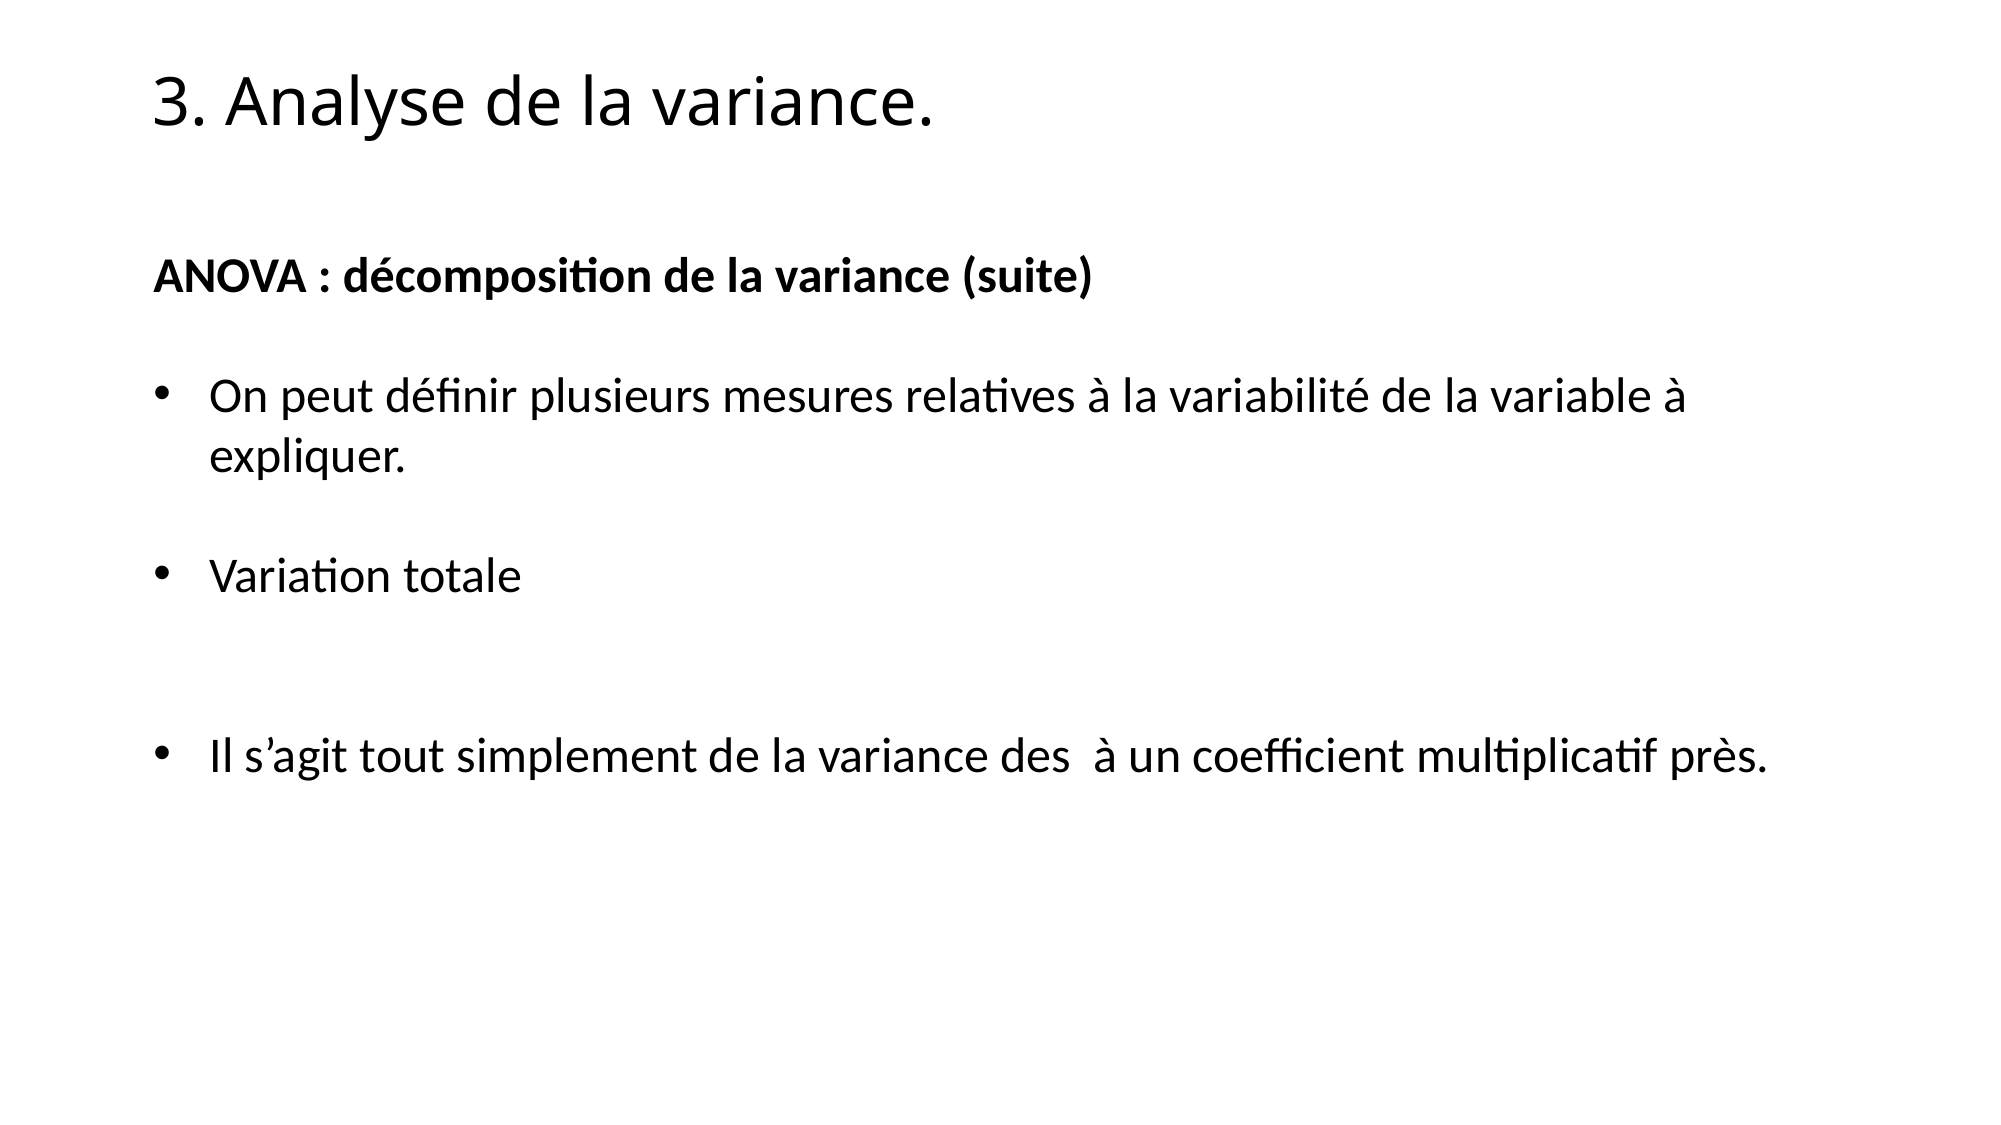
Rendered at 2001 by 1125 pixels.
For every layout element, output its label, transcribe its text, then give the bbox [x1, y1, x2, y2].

text_box 3. Analyse de la variance. [137, 59, 1863, 155]
